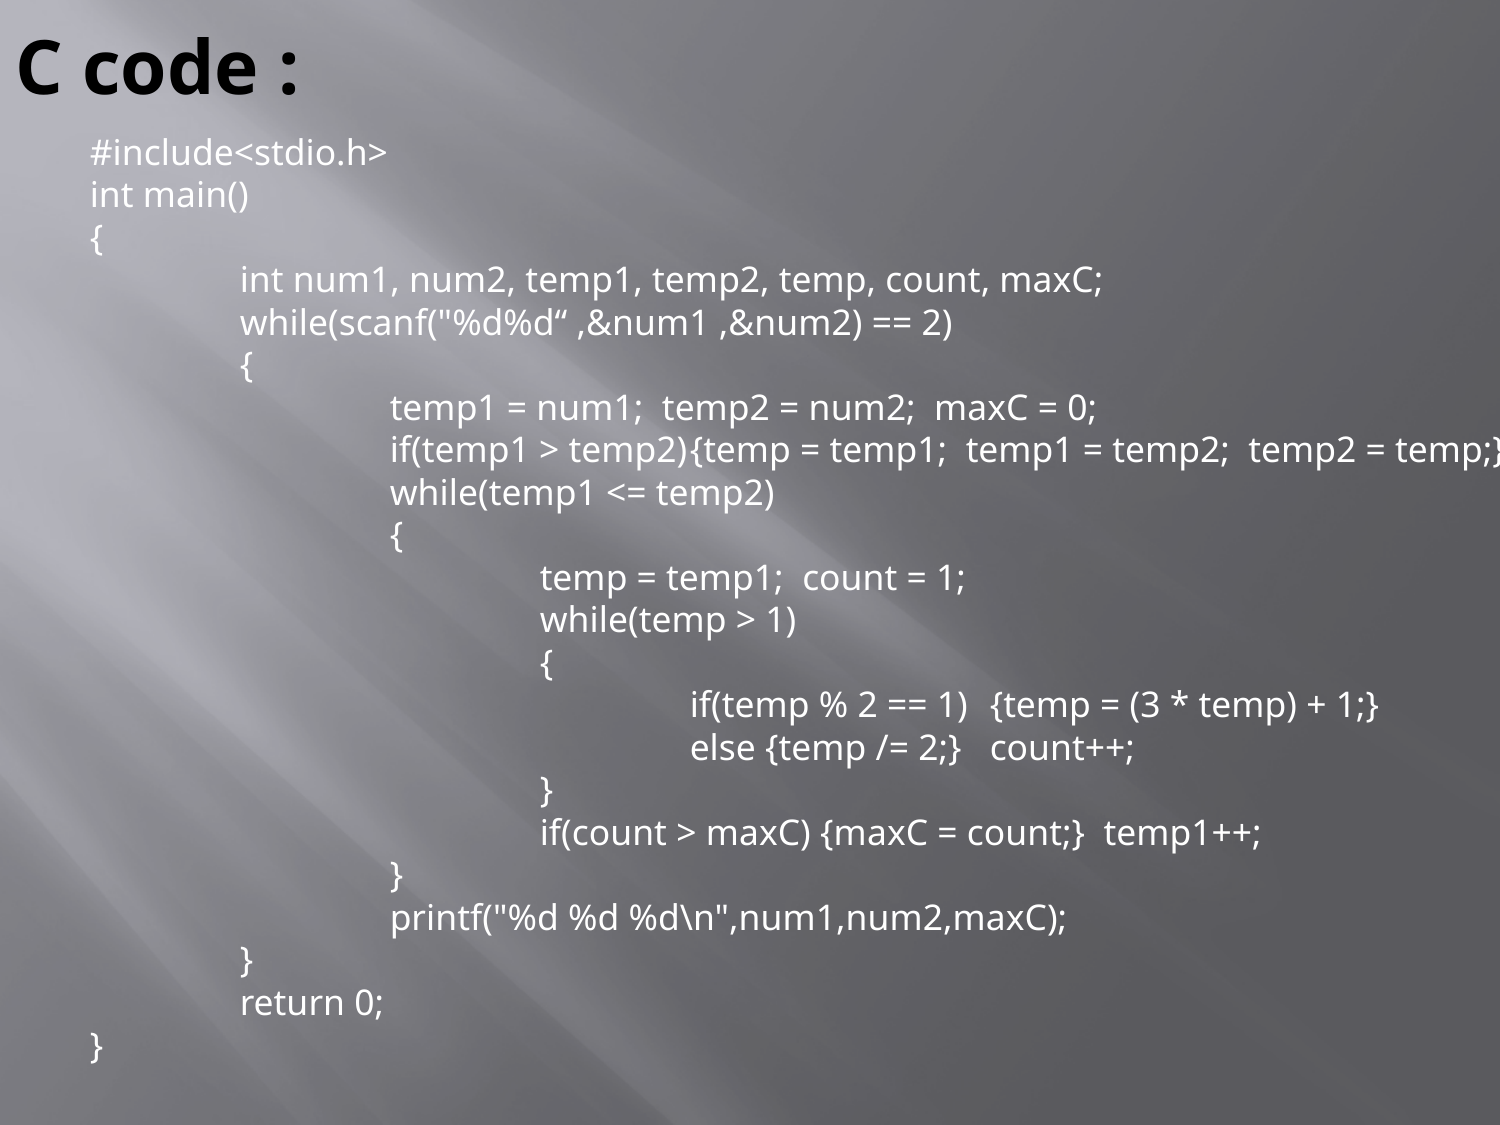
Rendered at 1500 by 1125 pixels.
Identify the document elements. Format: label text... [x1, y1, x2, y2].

title C code : [0, 12, 338, 118]
text_box #include<stdio.h> int main() { int num1, num2, temp1, temp2, temp, count, maxC; while(scanf("%d%d“ ,&num1 ,&num2) == 2) { temp1 = num1; temp2 = num2; maxC = 0; if(temp1 > temp2) {temp = temp1; temp1 = temp2; temp2 = temp;} while(temp1 <= temp2) { temp = temp1; count = 1; while(temp > 1) { if(temp % 2 == 1) {temp = (3 * temp) + 1;} else {temp /= 2;} count++; } if(count > maxC) {maxC = count;} temp1++; } printf("%d %d %d\n",num1,num2,maxC); } return 0; } [75, 122, 1500, 1073]
